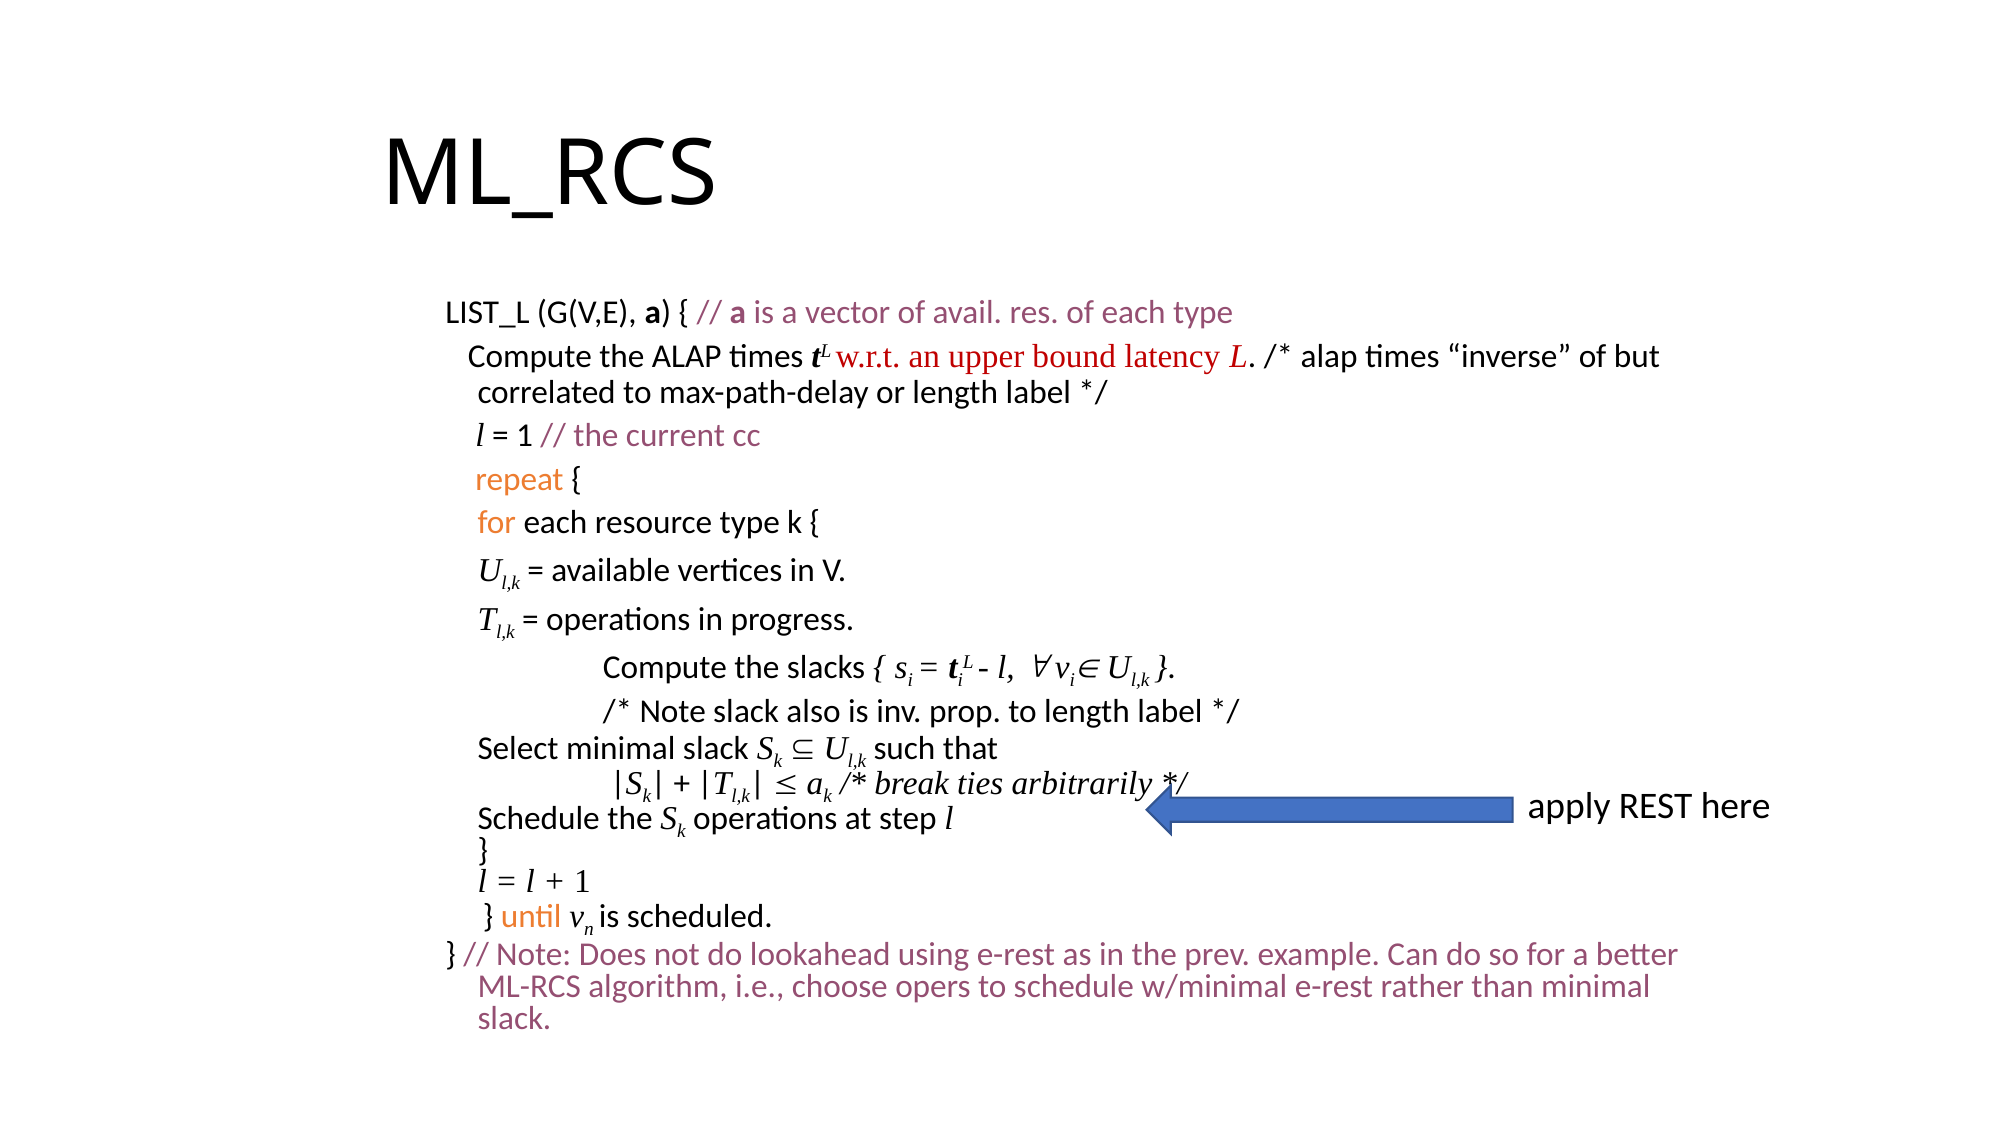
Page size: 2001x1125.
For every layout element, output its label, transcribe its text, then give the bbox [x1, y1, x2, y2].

title ML_RCS [366, 77, 1634, 273]
list LIST_L (G(V,E), a) { // a is a vector of avail. res. of each type Compute the ALAP times tL w.r.t. an upper bound latency L. /* alap times “inverse” of but correlated to max-path-delay or length label */ l = 1 // the current cc repeat { for each resource type k { Ul,k = available vertices in V. Tl,k = operations in progress. Compute the slacks { si = tiL - l,  vi Ul,k }. /* Note slack also is inv. prop. to length label */ Select minimal slack Sk  Ul,k such that |Sk| + |Tl,k|  ak /* break ties arbitrarily */ Schedule the Sk operations at step l } l = l + 1 } until vn is scheduled. } // Note: Does not do lookahead using e-rest as in the prev. example. Can do so for a better ML-RCS algorithm, i.e., choose opers to schedule w/minimal e-rest rather than minimal slack. [366, 287, 1722, 1048]
text_box apply REST here [1512, 773, 1840, 833]
text_box [1145, 783, 1512, 837]
